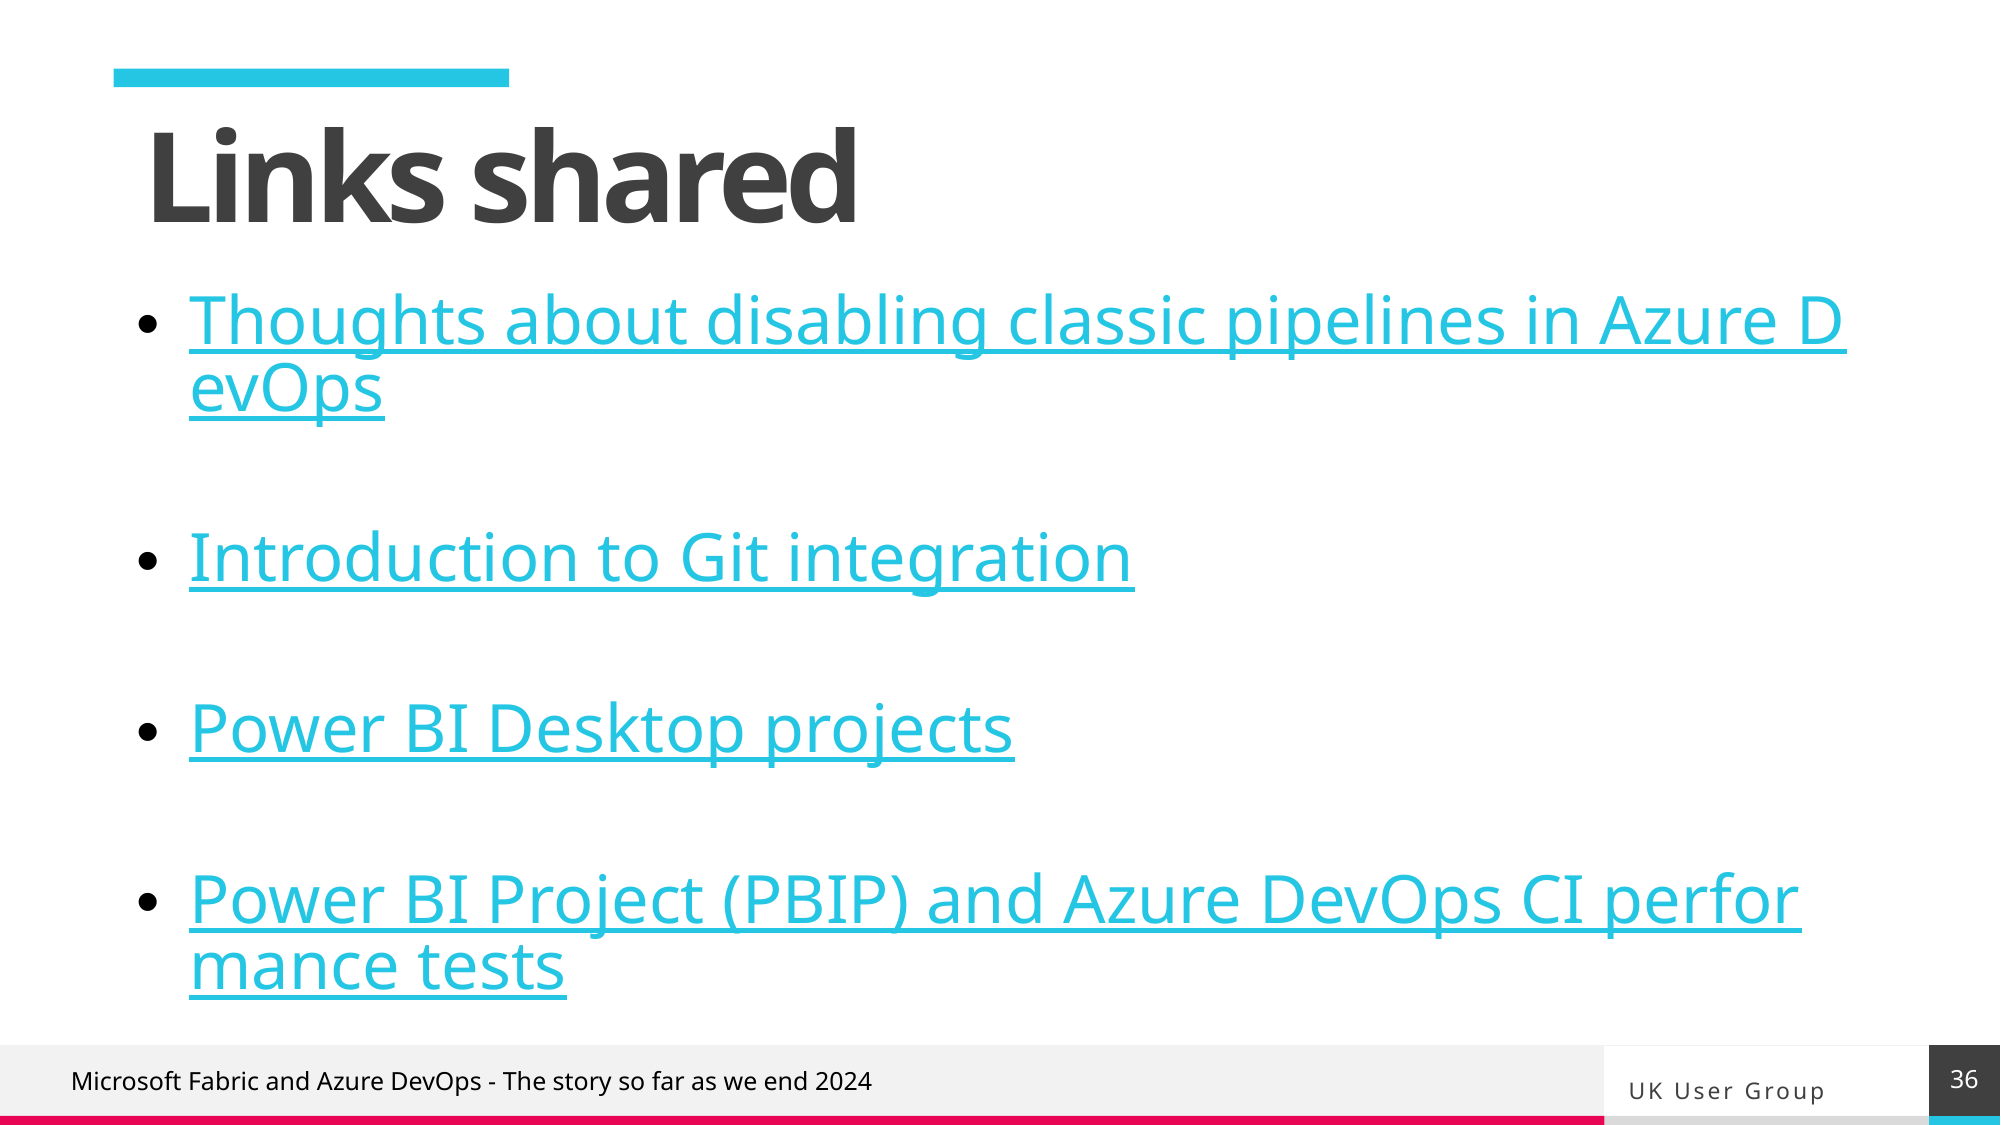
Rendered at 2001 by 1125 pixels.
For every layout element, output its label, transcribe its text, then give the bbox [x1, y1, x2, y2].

slide_number 36 [1929, 1045, 2000, 1116]
text_box Links shared [113, 87, 1930, 277]
text_box Thoughts about disabling classic pipelines in Azure DevOps Introduction to Git integration Power BI Desktop projects Power BI Project (PBIP) and Azure DevOps CI performance tests [122, 270, 1878, 888]
footer Microsoft Fabric and Azure DevOps - The story so far as we end 2024 [70, 1056, 1000, 1105]
text_box [113, 68, 510, 87]
